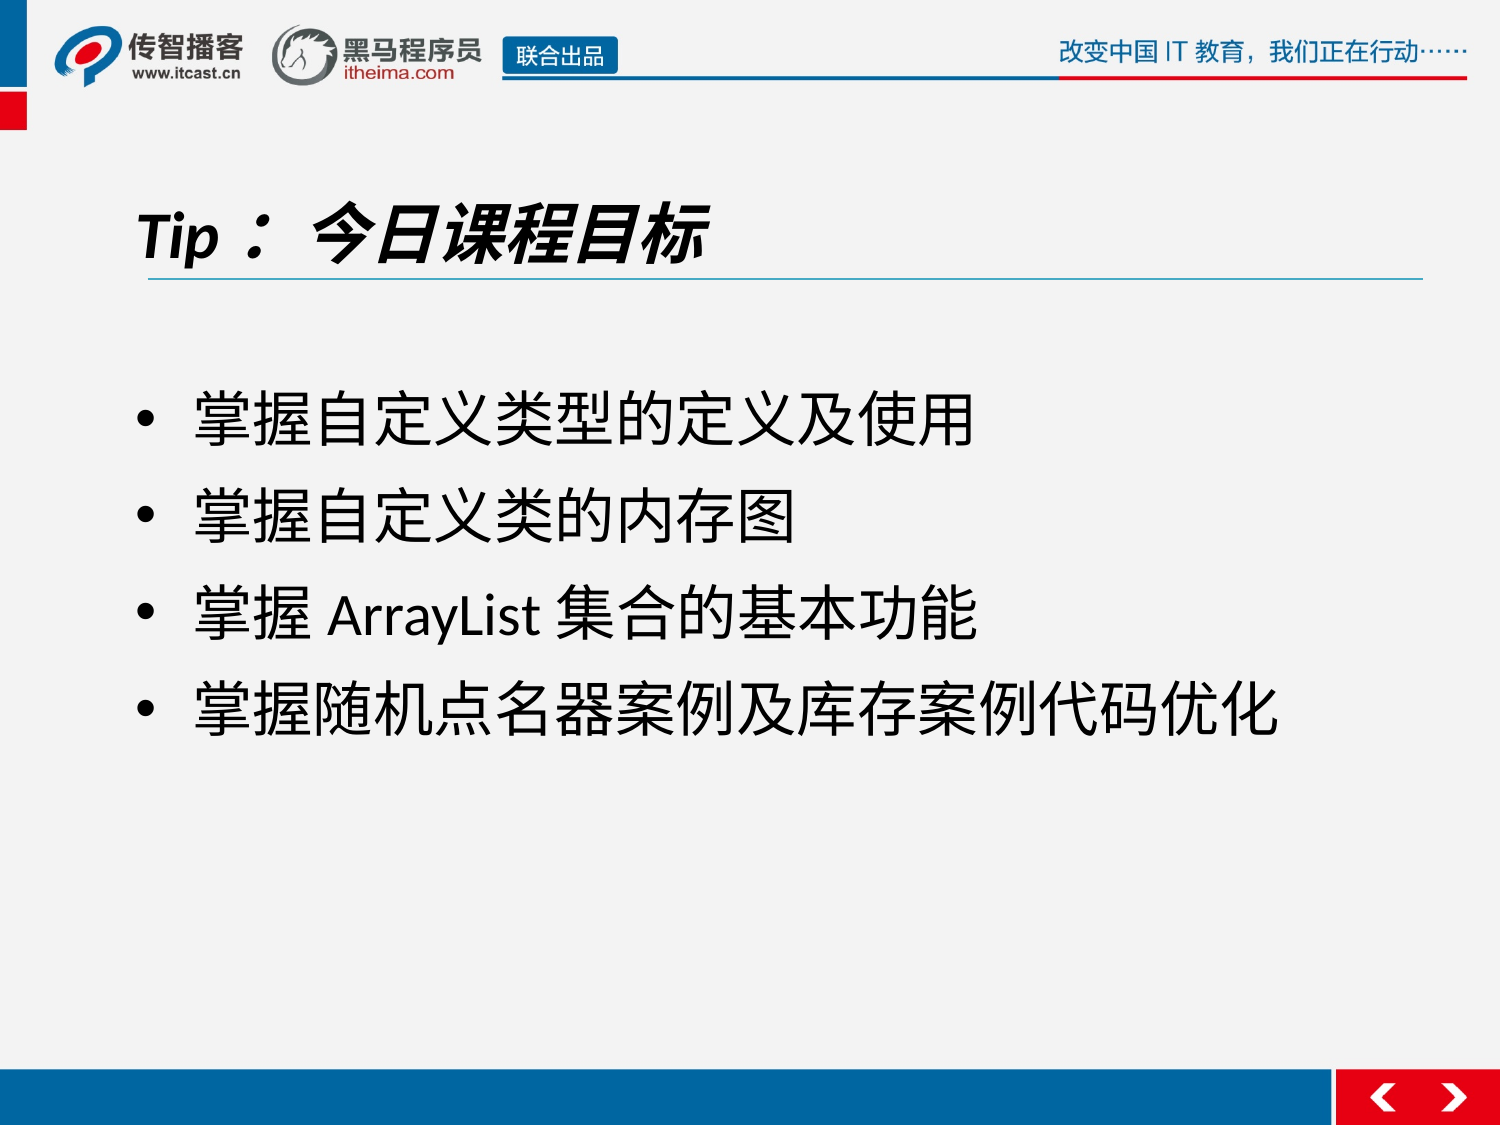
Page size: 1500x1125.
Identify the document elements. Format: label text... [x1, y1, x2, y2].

picture [0, 0, 1500, 1125]
title Tip：今日课程目标 [120, 113, 1383, 350]
text_box 掌握自定义类型的定义及使用 掌握自定义类的内存图 掌握ArrayList集合的基本功能 掌握随机点名器案例及库存案例代码优化 [120, 373, 1384, 1082]
